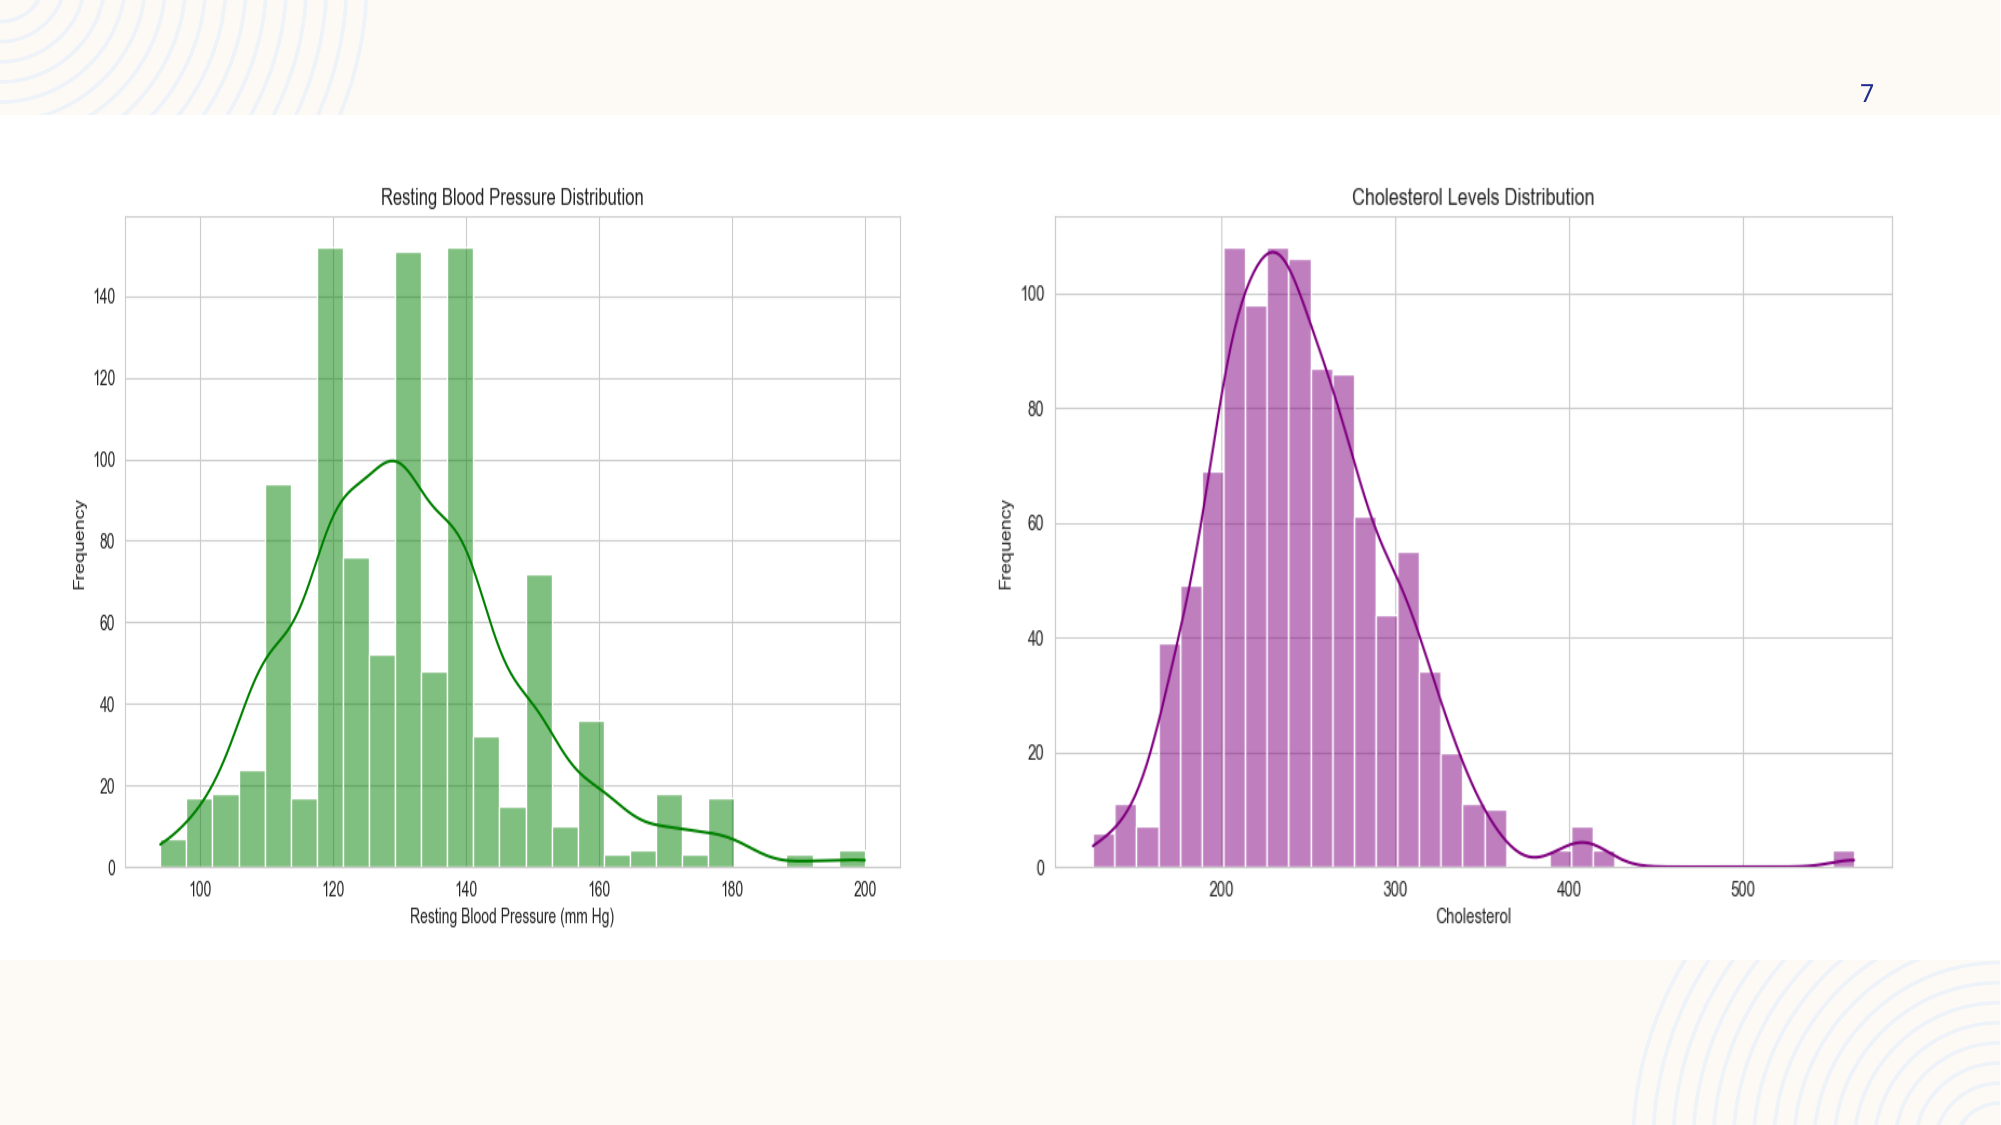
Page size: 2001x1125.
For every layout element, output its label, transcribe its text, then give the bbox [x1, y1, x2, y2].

picture [0, 115, 2000, 960]
slide_number 7 [1712, 75, 1875, 115]
